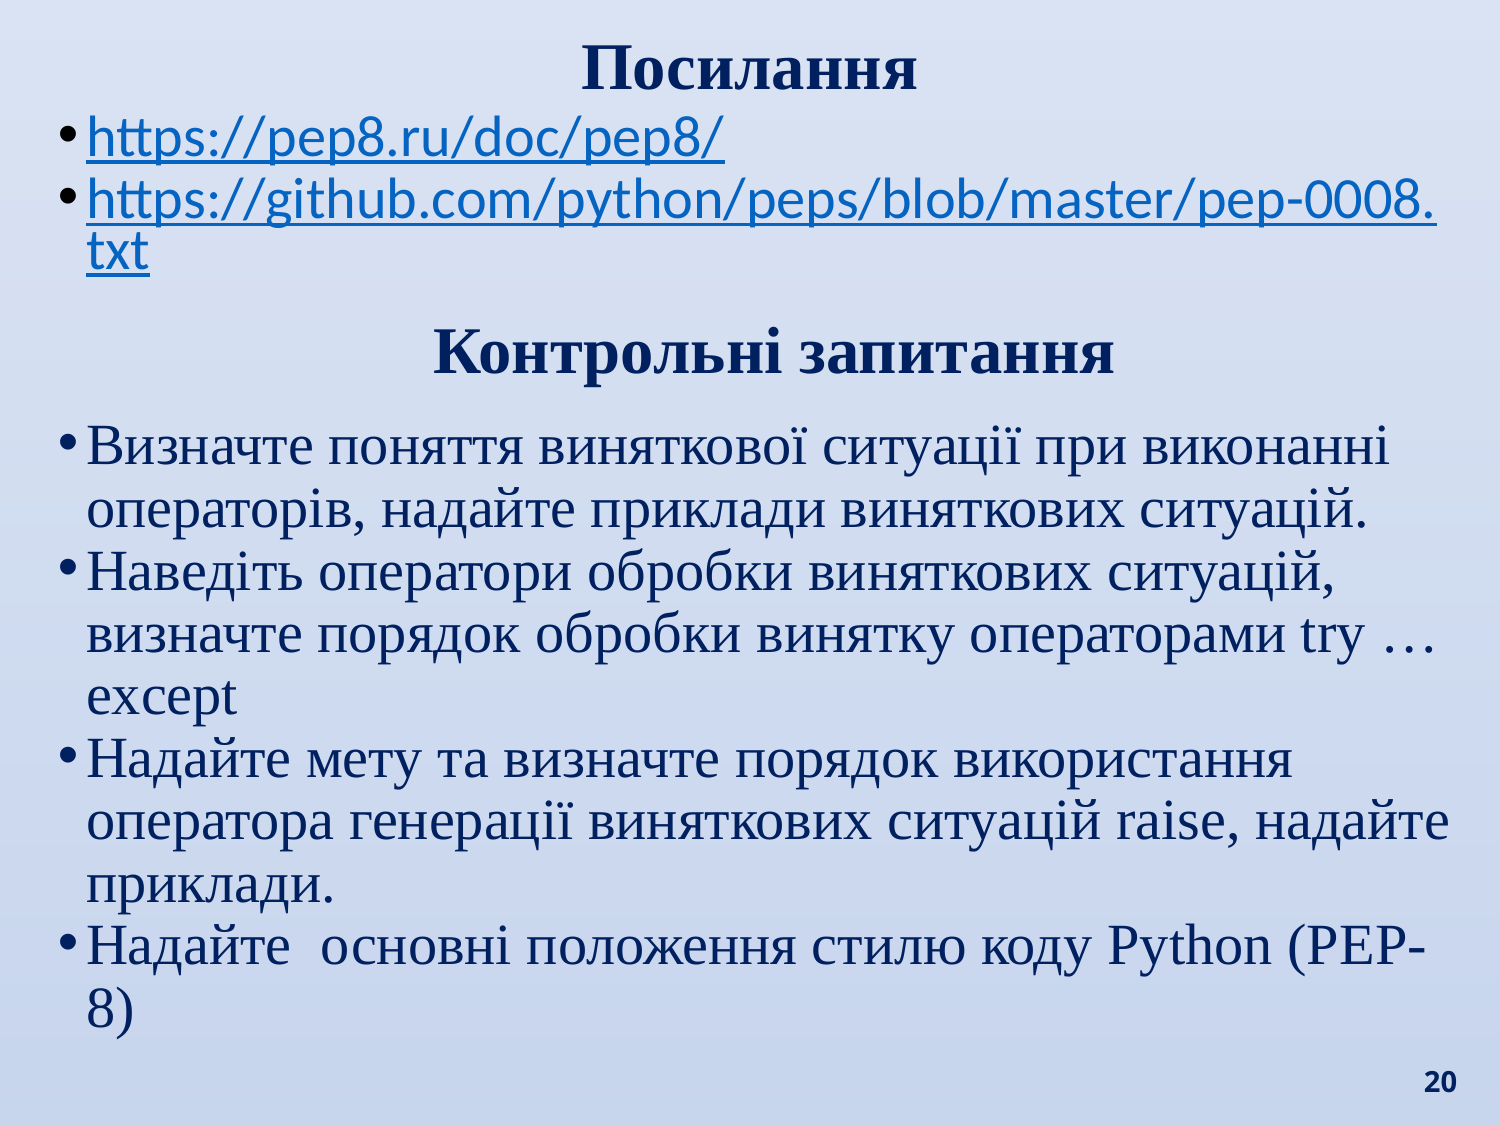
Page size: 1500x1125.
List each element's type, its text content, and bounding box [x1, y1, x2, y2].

list Посилання [37, 30, 1463, 684]
text_box Контрольні запитання [62, 314, 1488, 394]
text_box 20 [1399, 1035, 1473, 1111]
text_box https://pep8.ru/doc/pep8/ https://github.com/python/peps/blob/master/pep-0008.txt [42, 98, 1468, 239]
text_box Визначте поняття виняткової ситуації при виконанні операторів, надайте приклади виняткових ситуацій. Наведіть оператори обробки виняткових ситуацій, визначте порядок обробки винятку операторами try … except Надайте мету та визначте порядок використання оператора генерації виняткових ситуацій raise, надайте приклади. Надайте основні положення стилю коду Python (PEP-8) [42, 406, 1468, 1047]
